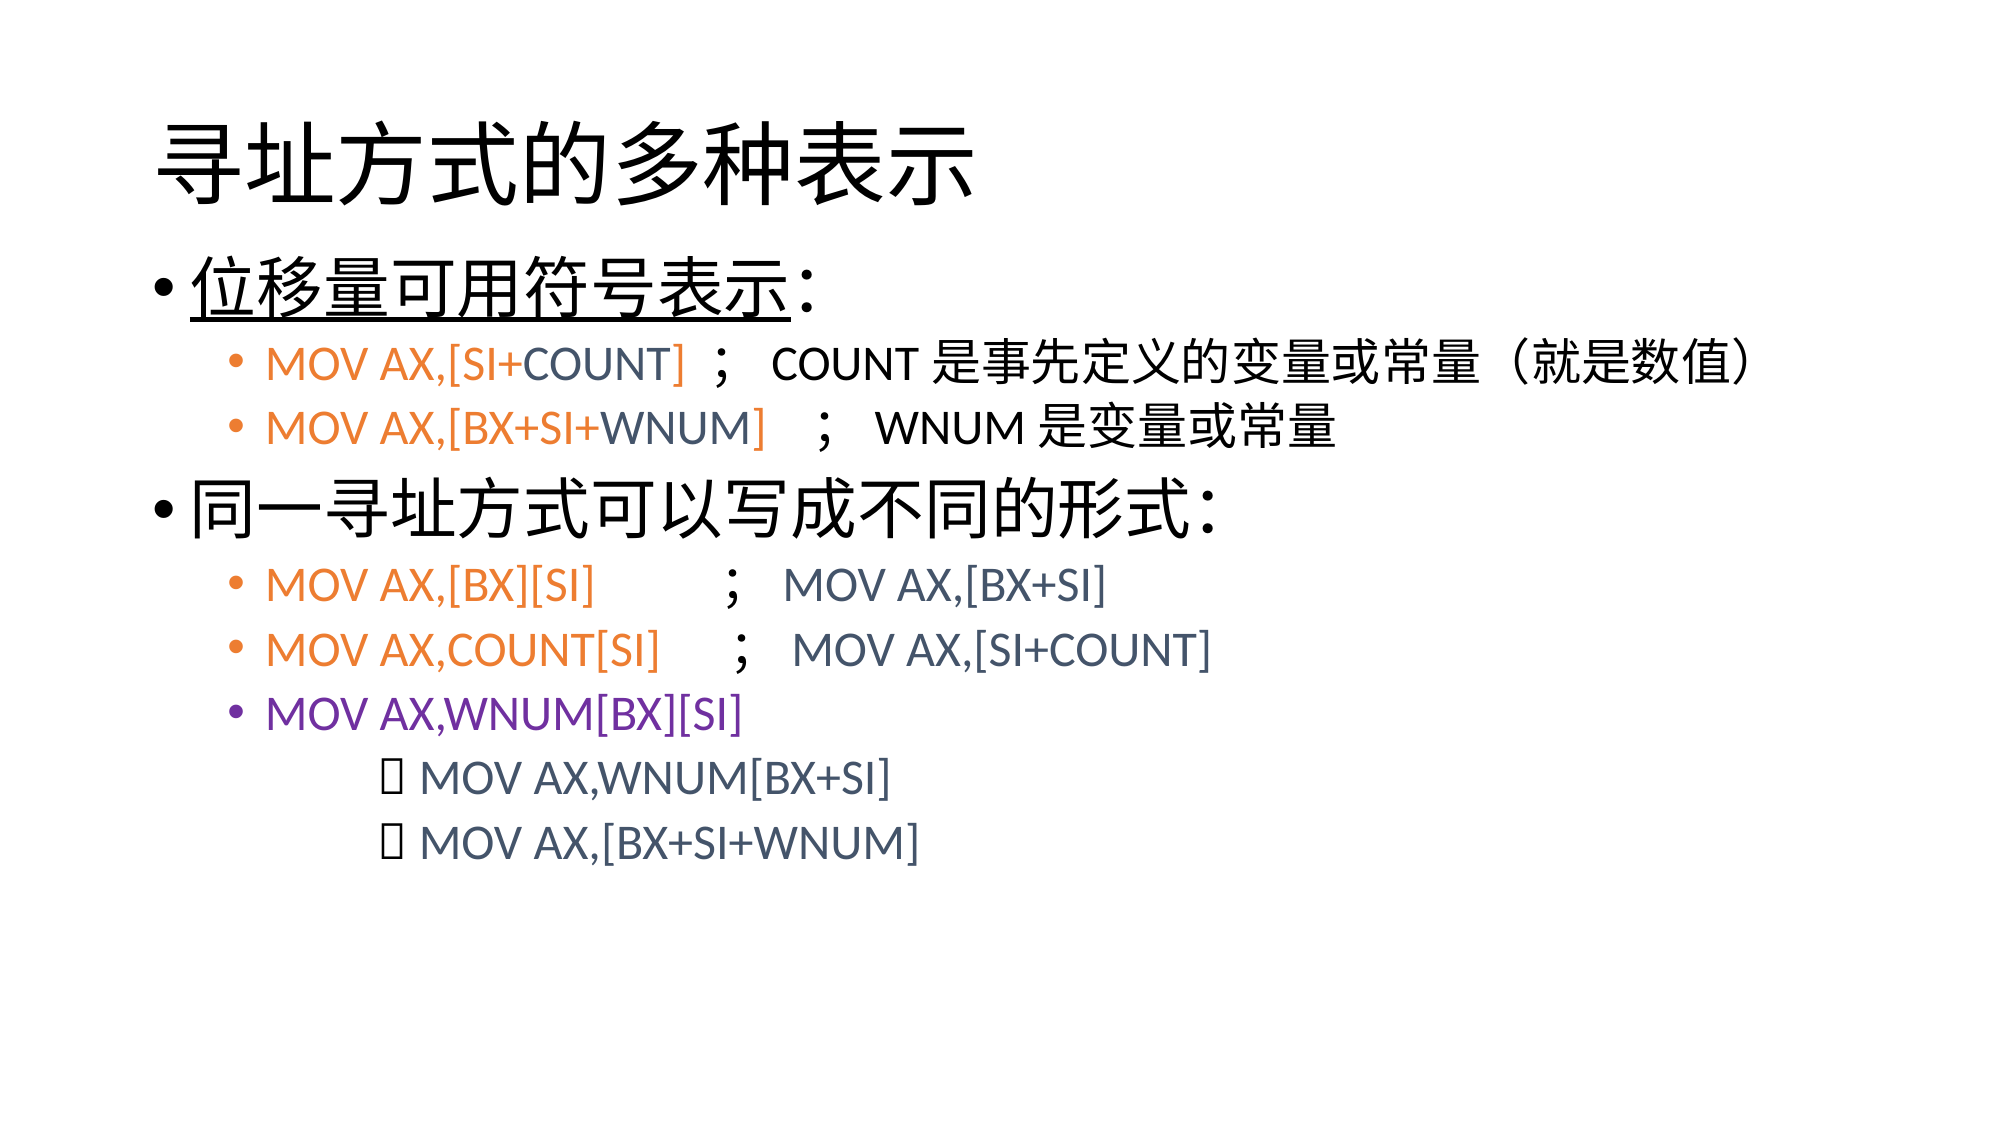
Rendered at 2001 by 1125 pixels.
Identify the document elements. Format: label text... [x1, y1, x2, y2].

title 寻址方式的多种表示 [137, 59, 1863, 246]
list 位移量可用符号表示： MOV AX,[SI+COUNT] ；COUNT是事先定义的变量或常量（就是数值） MOV AX,[BX+SI+WNUM] ；WNUM是变量或常量 同一寻址方式可以写成不同的形式： MOV AX,[BX][SI] ；MOV AX,[BX+SI] MOV AX,COUNT[SI] ；MOV AX,[SI+COUNT] MOV AX,WNUM[BX][SI]  MOV AX,WNUM[BX+SI]  MOV AX,[BX+SI+WNUM] [137, 246, 1863, 1014]
